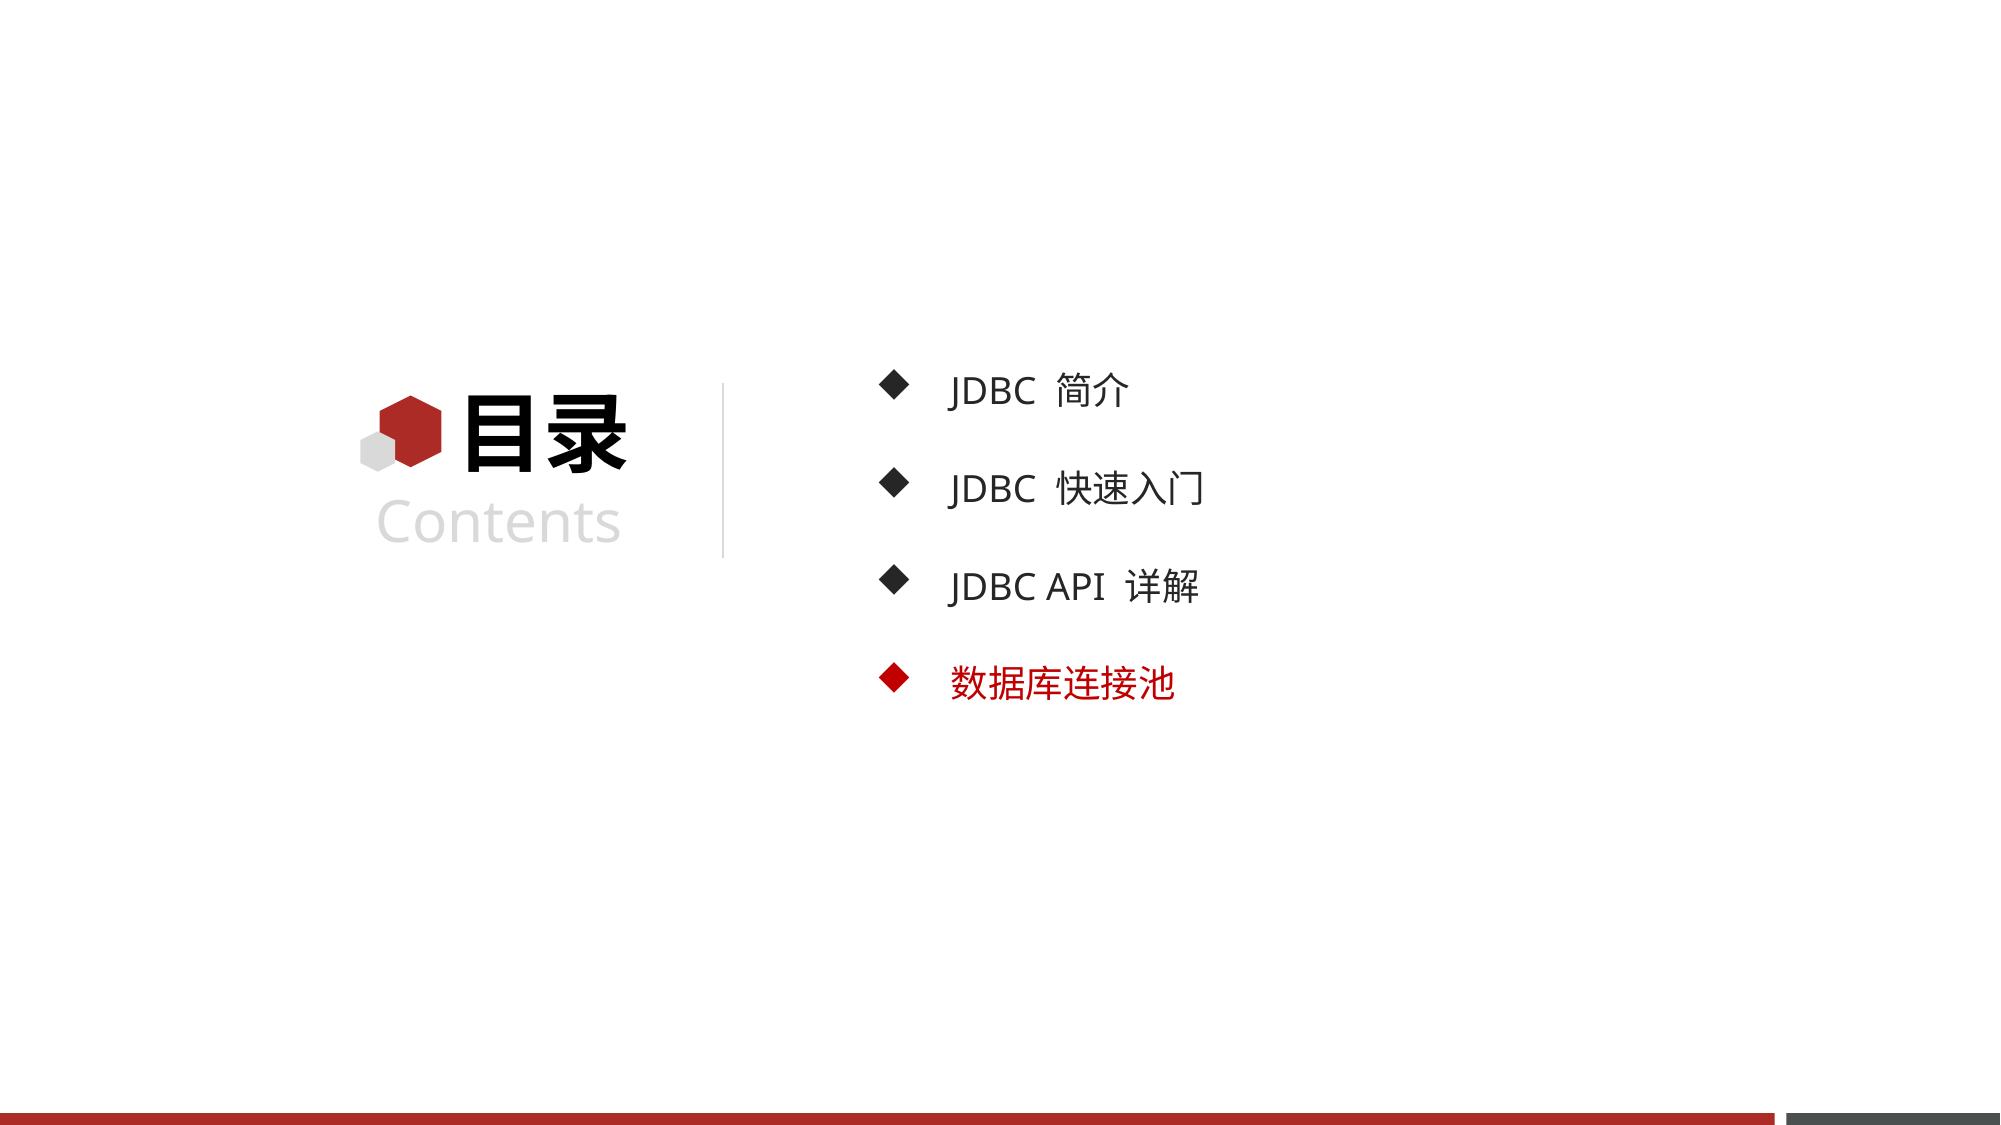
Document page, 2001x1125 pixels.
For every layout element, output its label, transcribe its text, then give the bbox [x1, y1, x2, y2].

list JDBC 简介 JDBC 快速入门 JDBC API 详解 数据库连接池 [860, 213, 1841, 912]
